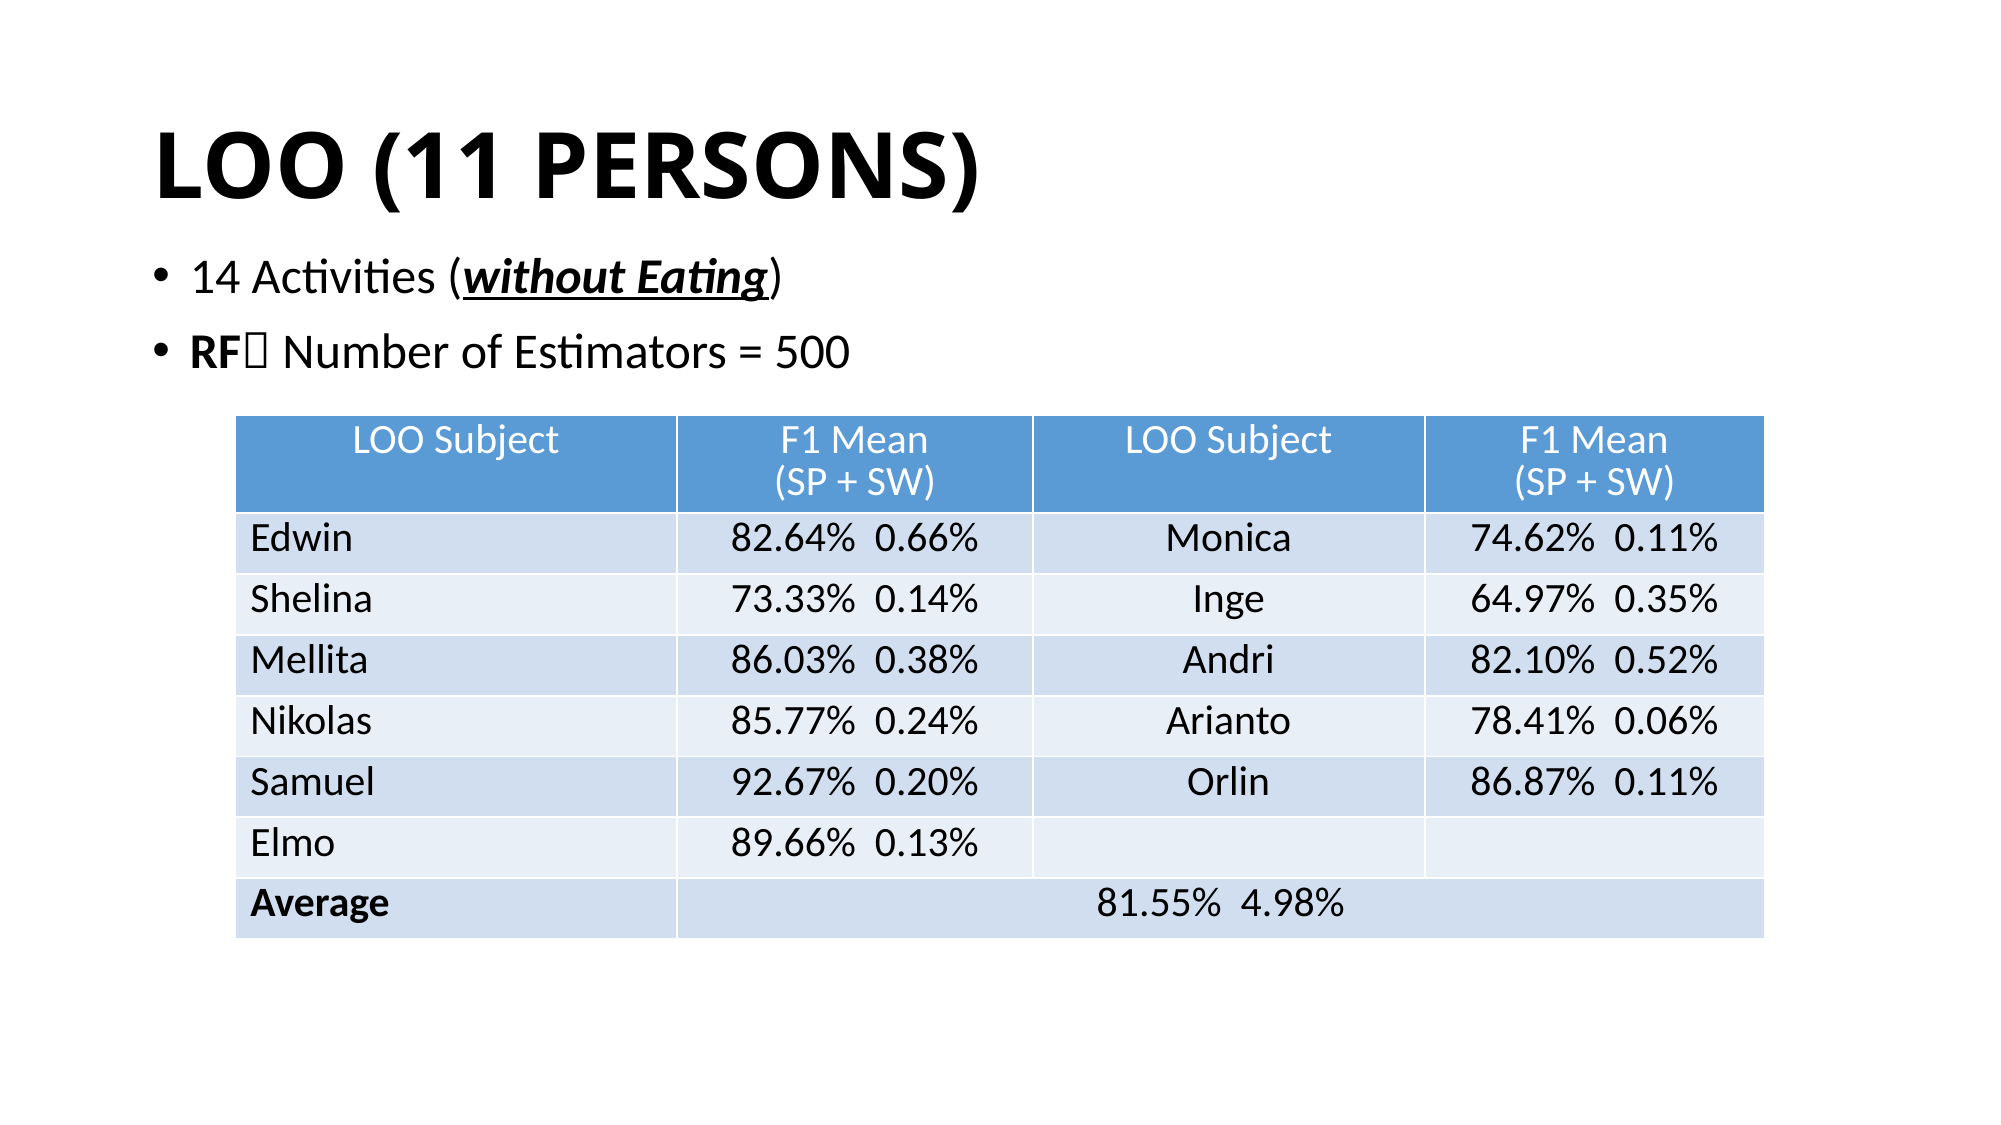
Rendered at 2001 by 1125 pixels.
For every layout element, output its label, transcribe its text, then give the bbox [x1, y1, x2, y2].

text_box LOO (11 PERSONS) [137, 59, 1863, 243]
text_box 14 Activities (without Eating) RF Number of Estimators = 500 [137, 243, 1863, 1014]
